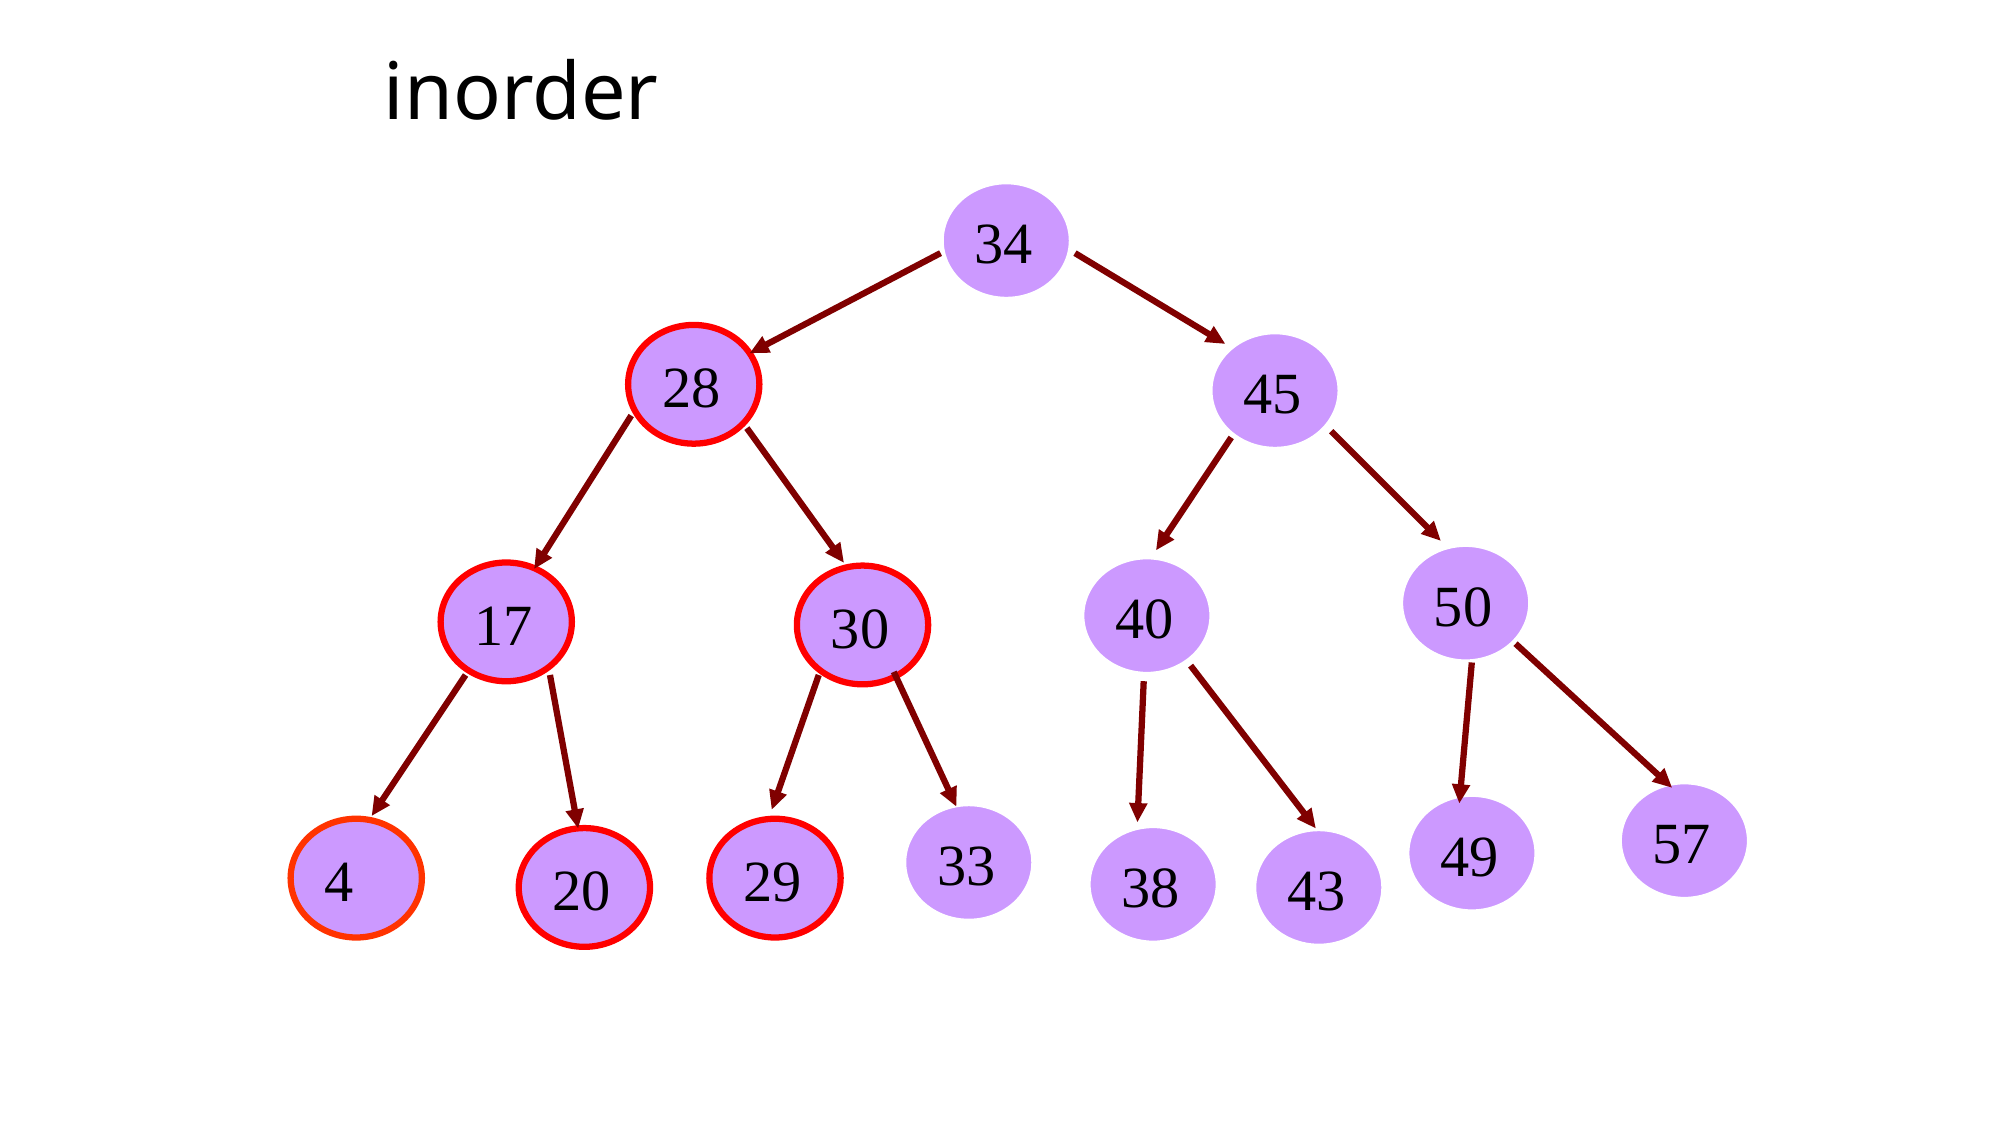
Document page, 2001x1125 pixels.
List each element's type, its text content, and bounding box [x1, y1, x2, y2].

text_box [1074, 253, 1225, 344]
text_box [770, 674, 819, 810]
text_box [746, 428, 844, 563]
text_box [1331, 431, 1441, 541]
text_box 40 [1081, 556, 1213, 676]
text_box [1515, 643, 1672, 788]
text_box 34 [940, 181, 1072, 300]
text_box [534, 415, 632, 569]
text_box [1190, 665, 1316, 829]
text_box 29 [709, 818, 841, 938]
text_box 33 [903, 803, 1035, 922]
text_box 38 [1087, 825, 1219, 944]
text_box 4 [290, 818, 422, 938]
text_box [1156, 437, 1232, 550]
text_box 45 [1209, 331, 1341, 450]
text_box [1454, 662, 1472, 804]
text_box [750, 253, 941, 354]
text_box 50 [1400, 543, 1532, 663]
title inorder [368, 0, 1644, 188]
text_box [893, 671, 957, 807]
text_box 17 [440, 562, 572, 682]
text_box 57 [1618, 781, 1751, 901]
text_box 43 [1253, 828, 1385, 947]
text_box [549, 674, 582, 829]
text_box 49 [1406, 793, 1538, 913]
text_box 28 [628, 324, 760, 444]
text_box 20 [518, 828, 651, 947]
text_box [371, 674, 466, 816]
text_box 30 [796, 565, 929, 685]
text_box [1131, 681, 1145, 822]
